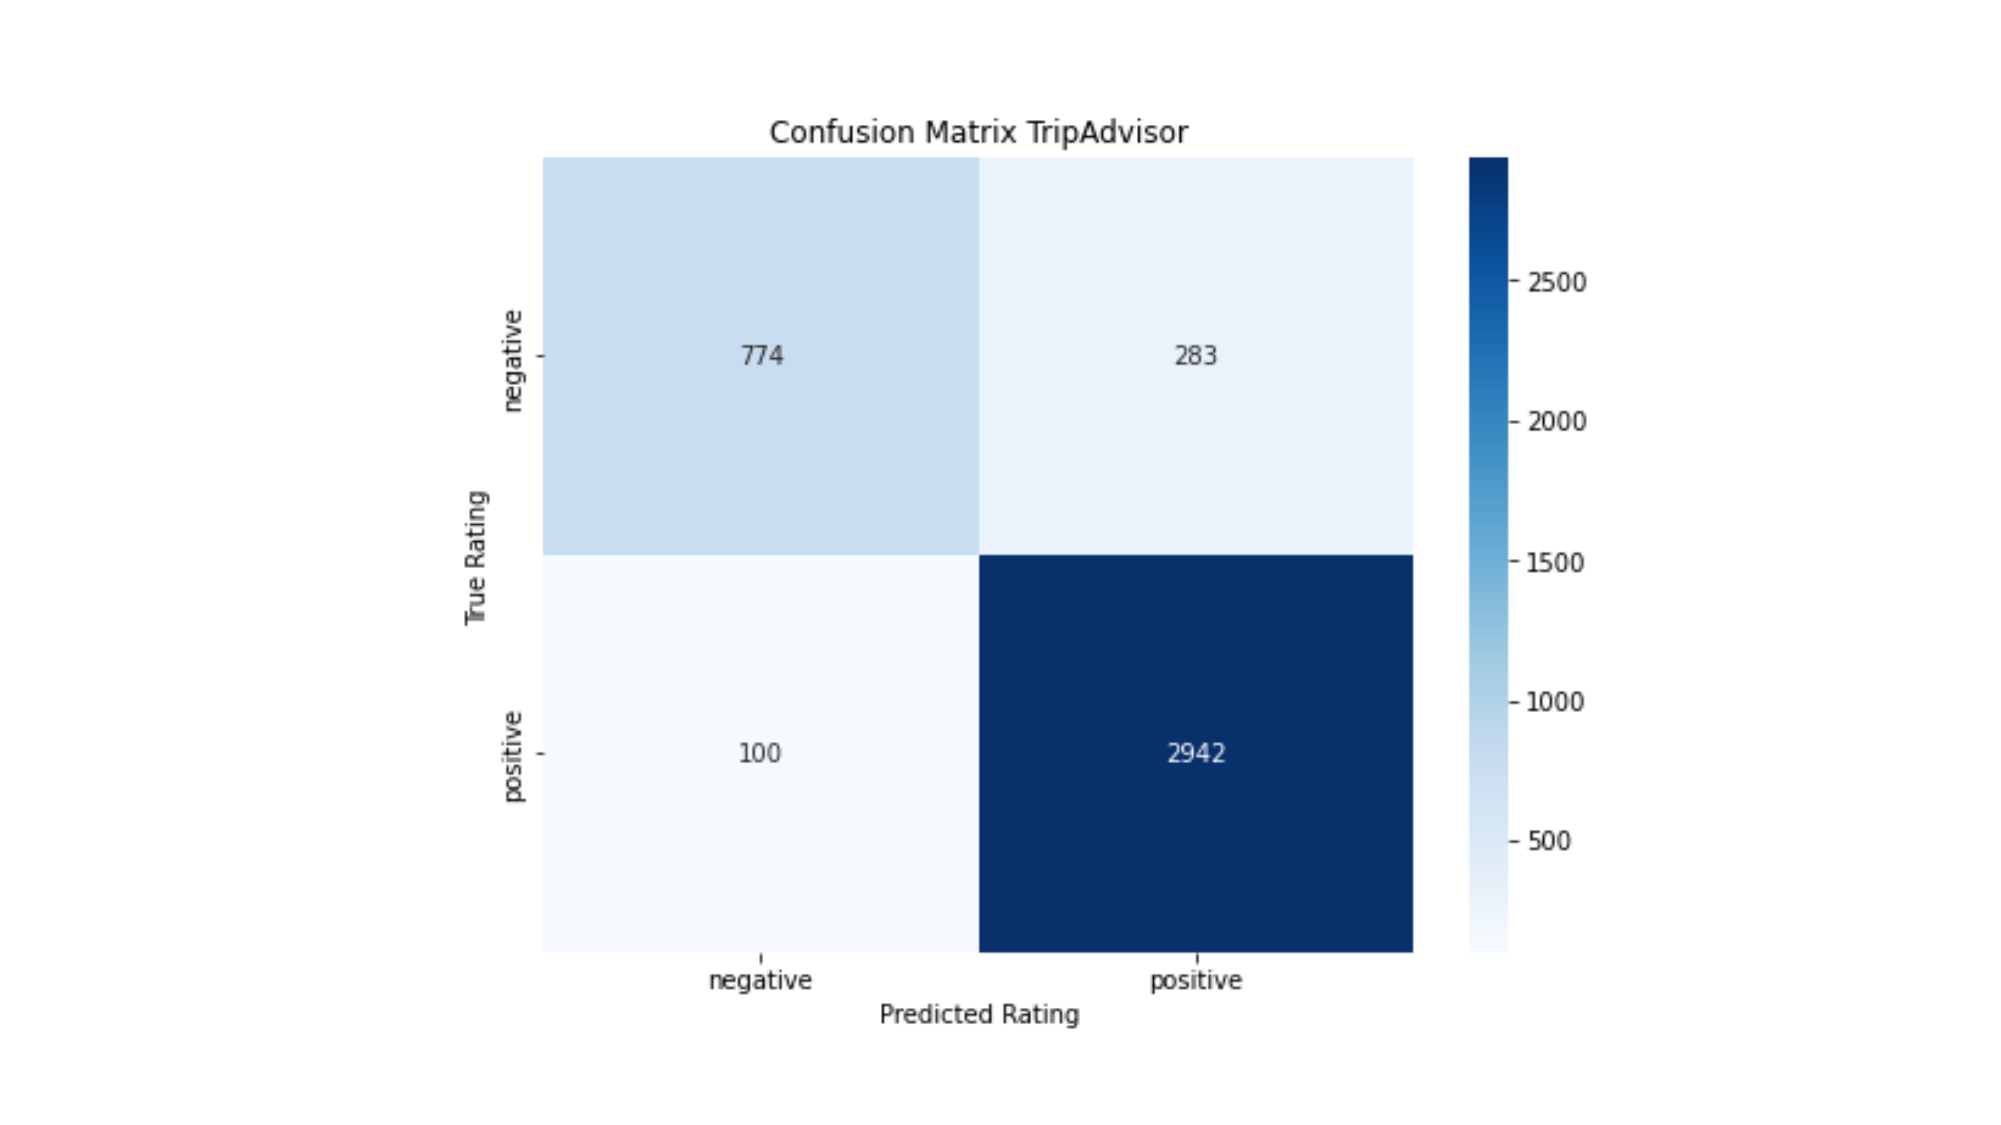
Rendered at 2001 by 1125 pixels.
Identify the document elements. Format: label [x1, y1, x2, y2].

picture [450, 102, 1604, 1046]
